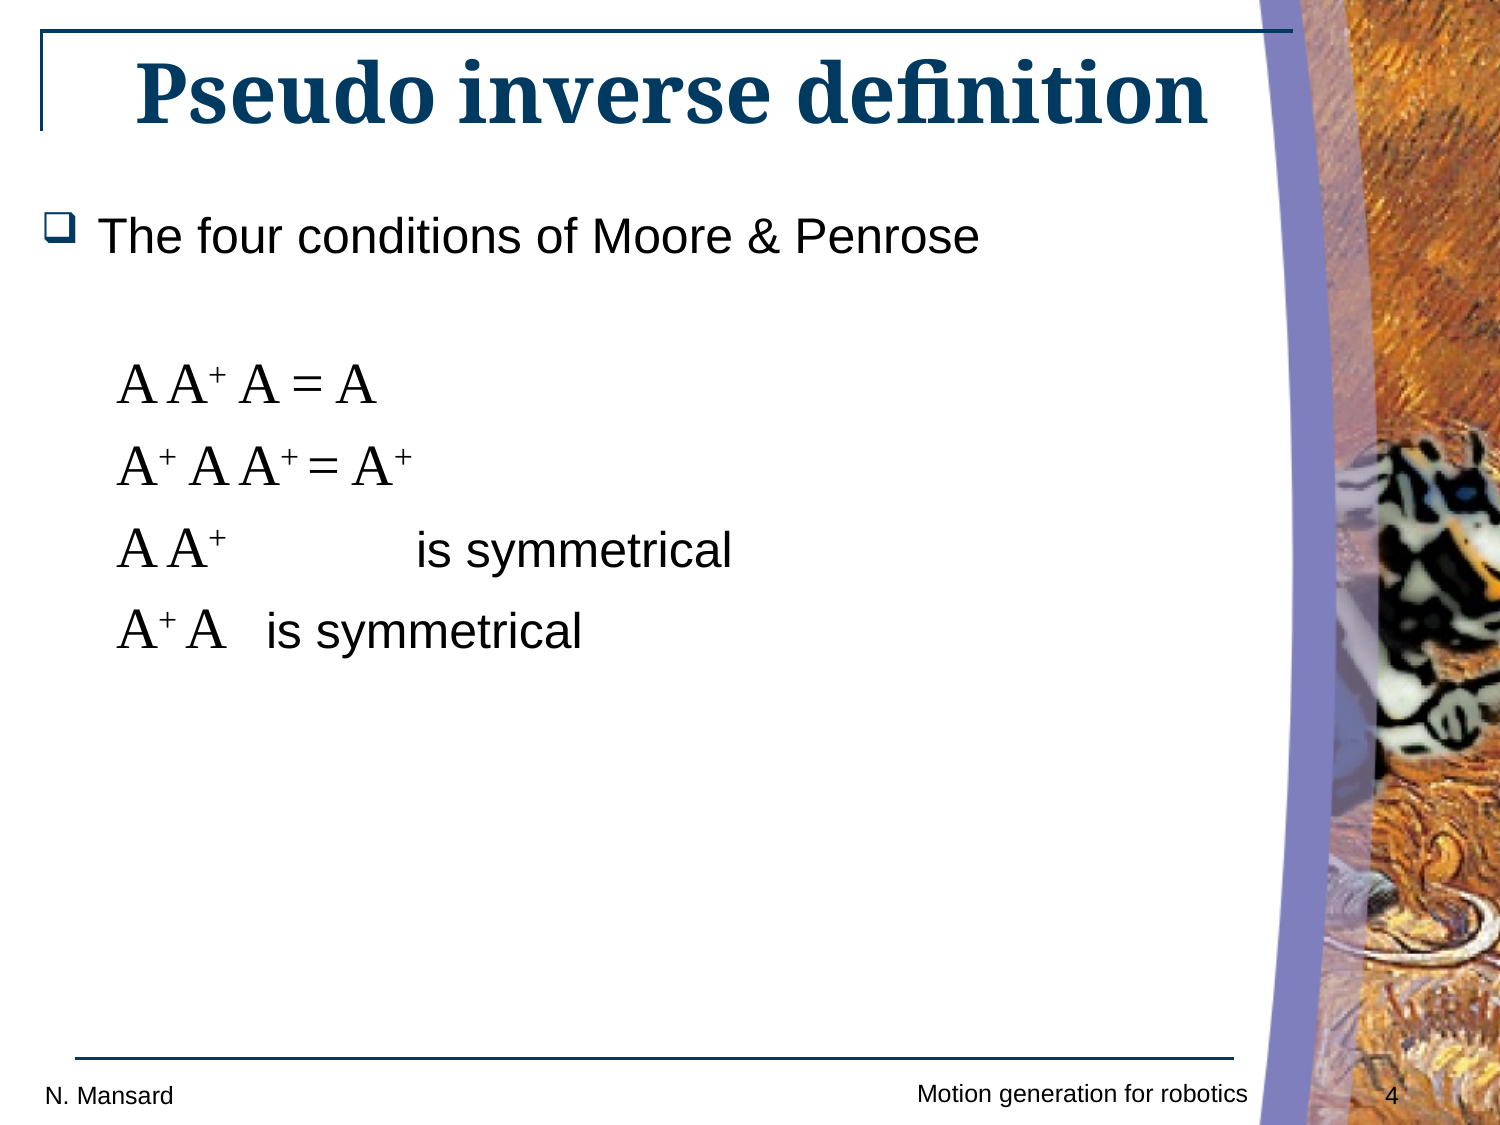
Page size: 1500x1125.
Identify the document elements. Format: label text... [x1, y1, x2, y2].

list The four conditions of Moore & Penrose A A+ A = A A+ A A+ = A+ A A+ is symmetrical A+ A is symmetrical [25, 196, 1377, 1059]
title Pseudo inverse definition [29, 18, 1318, 162]
picture [1246, 0, 1500, 1125]
